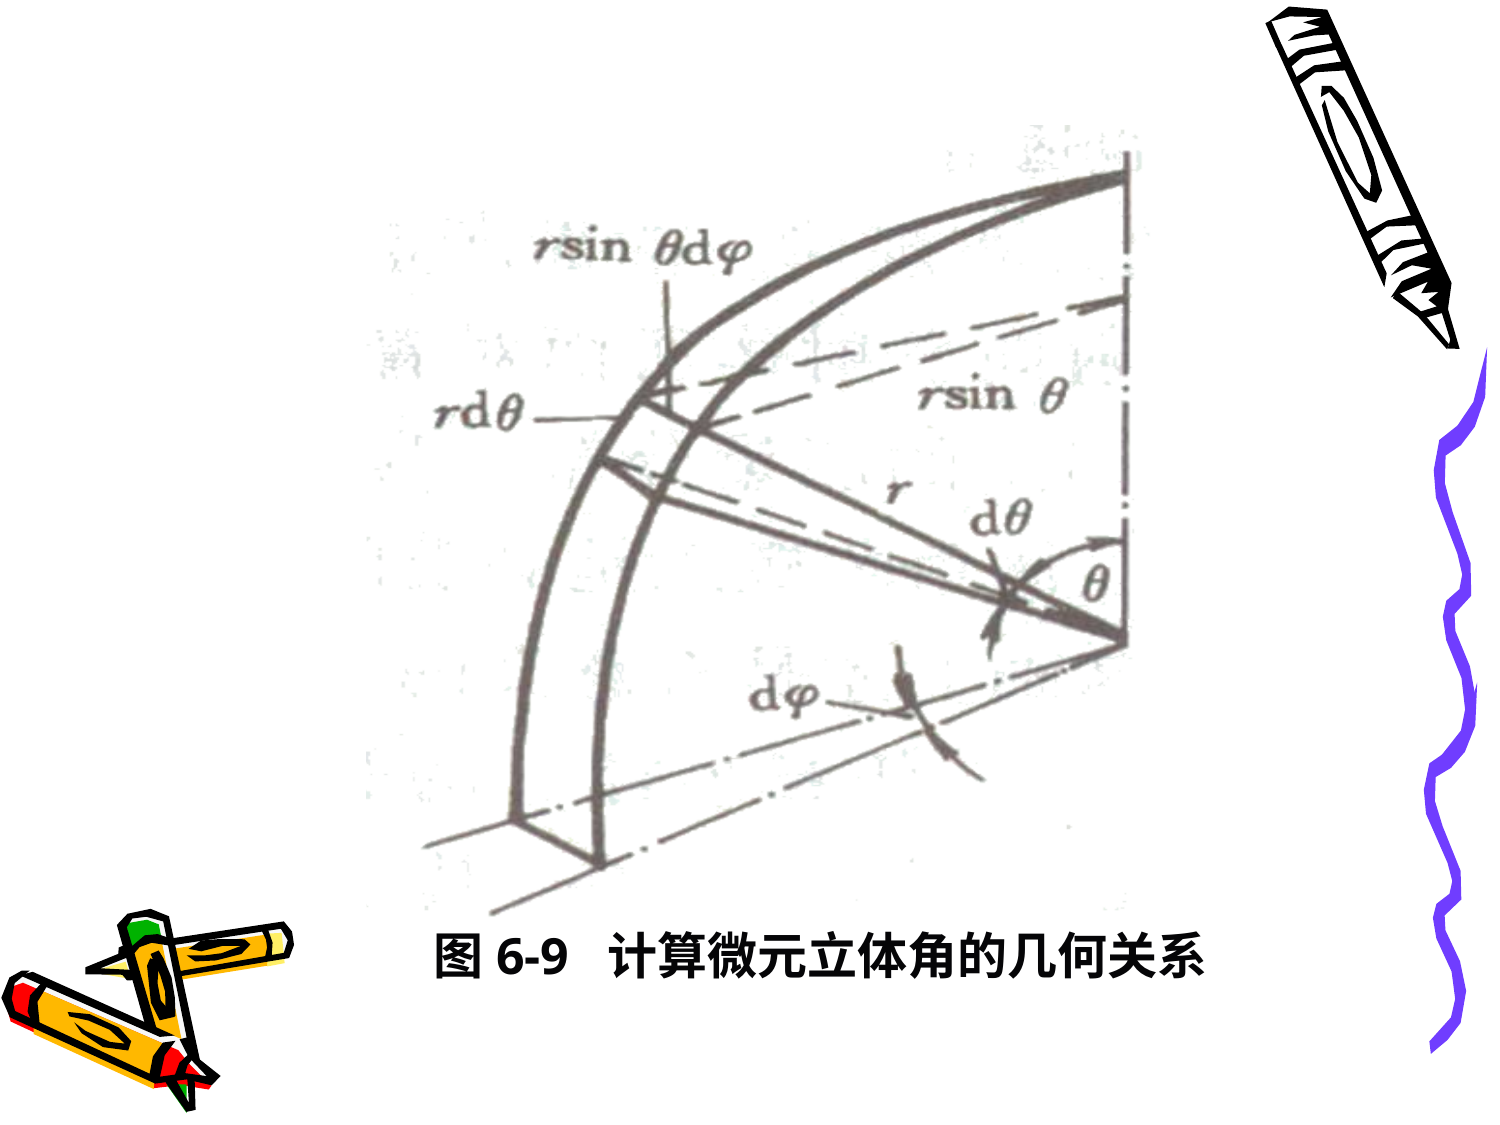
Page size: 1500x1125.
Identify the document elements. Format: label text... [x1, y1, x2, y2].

text_box 图6-9 计算微元立体角的几何关系 [407, 916, 1234, 992]
picture [365, 125, 1152, 929]
